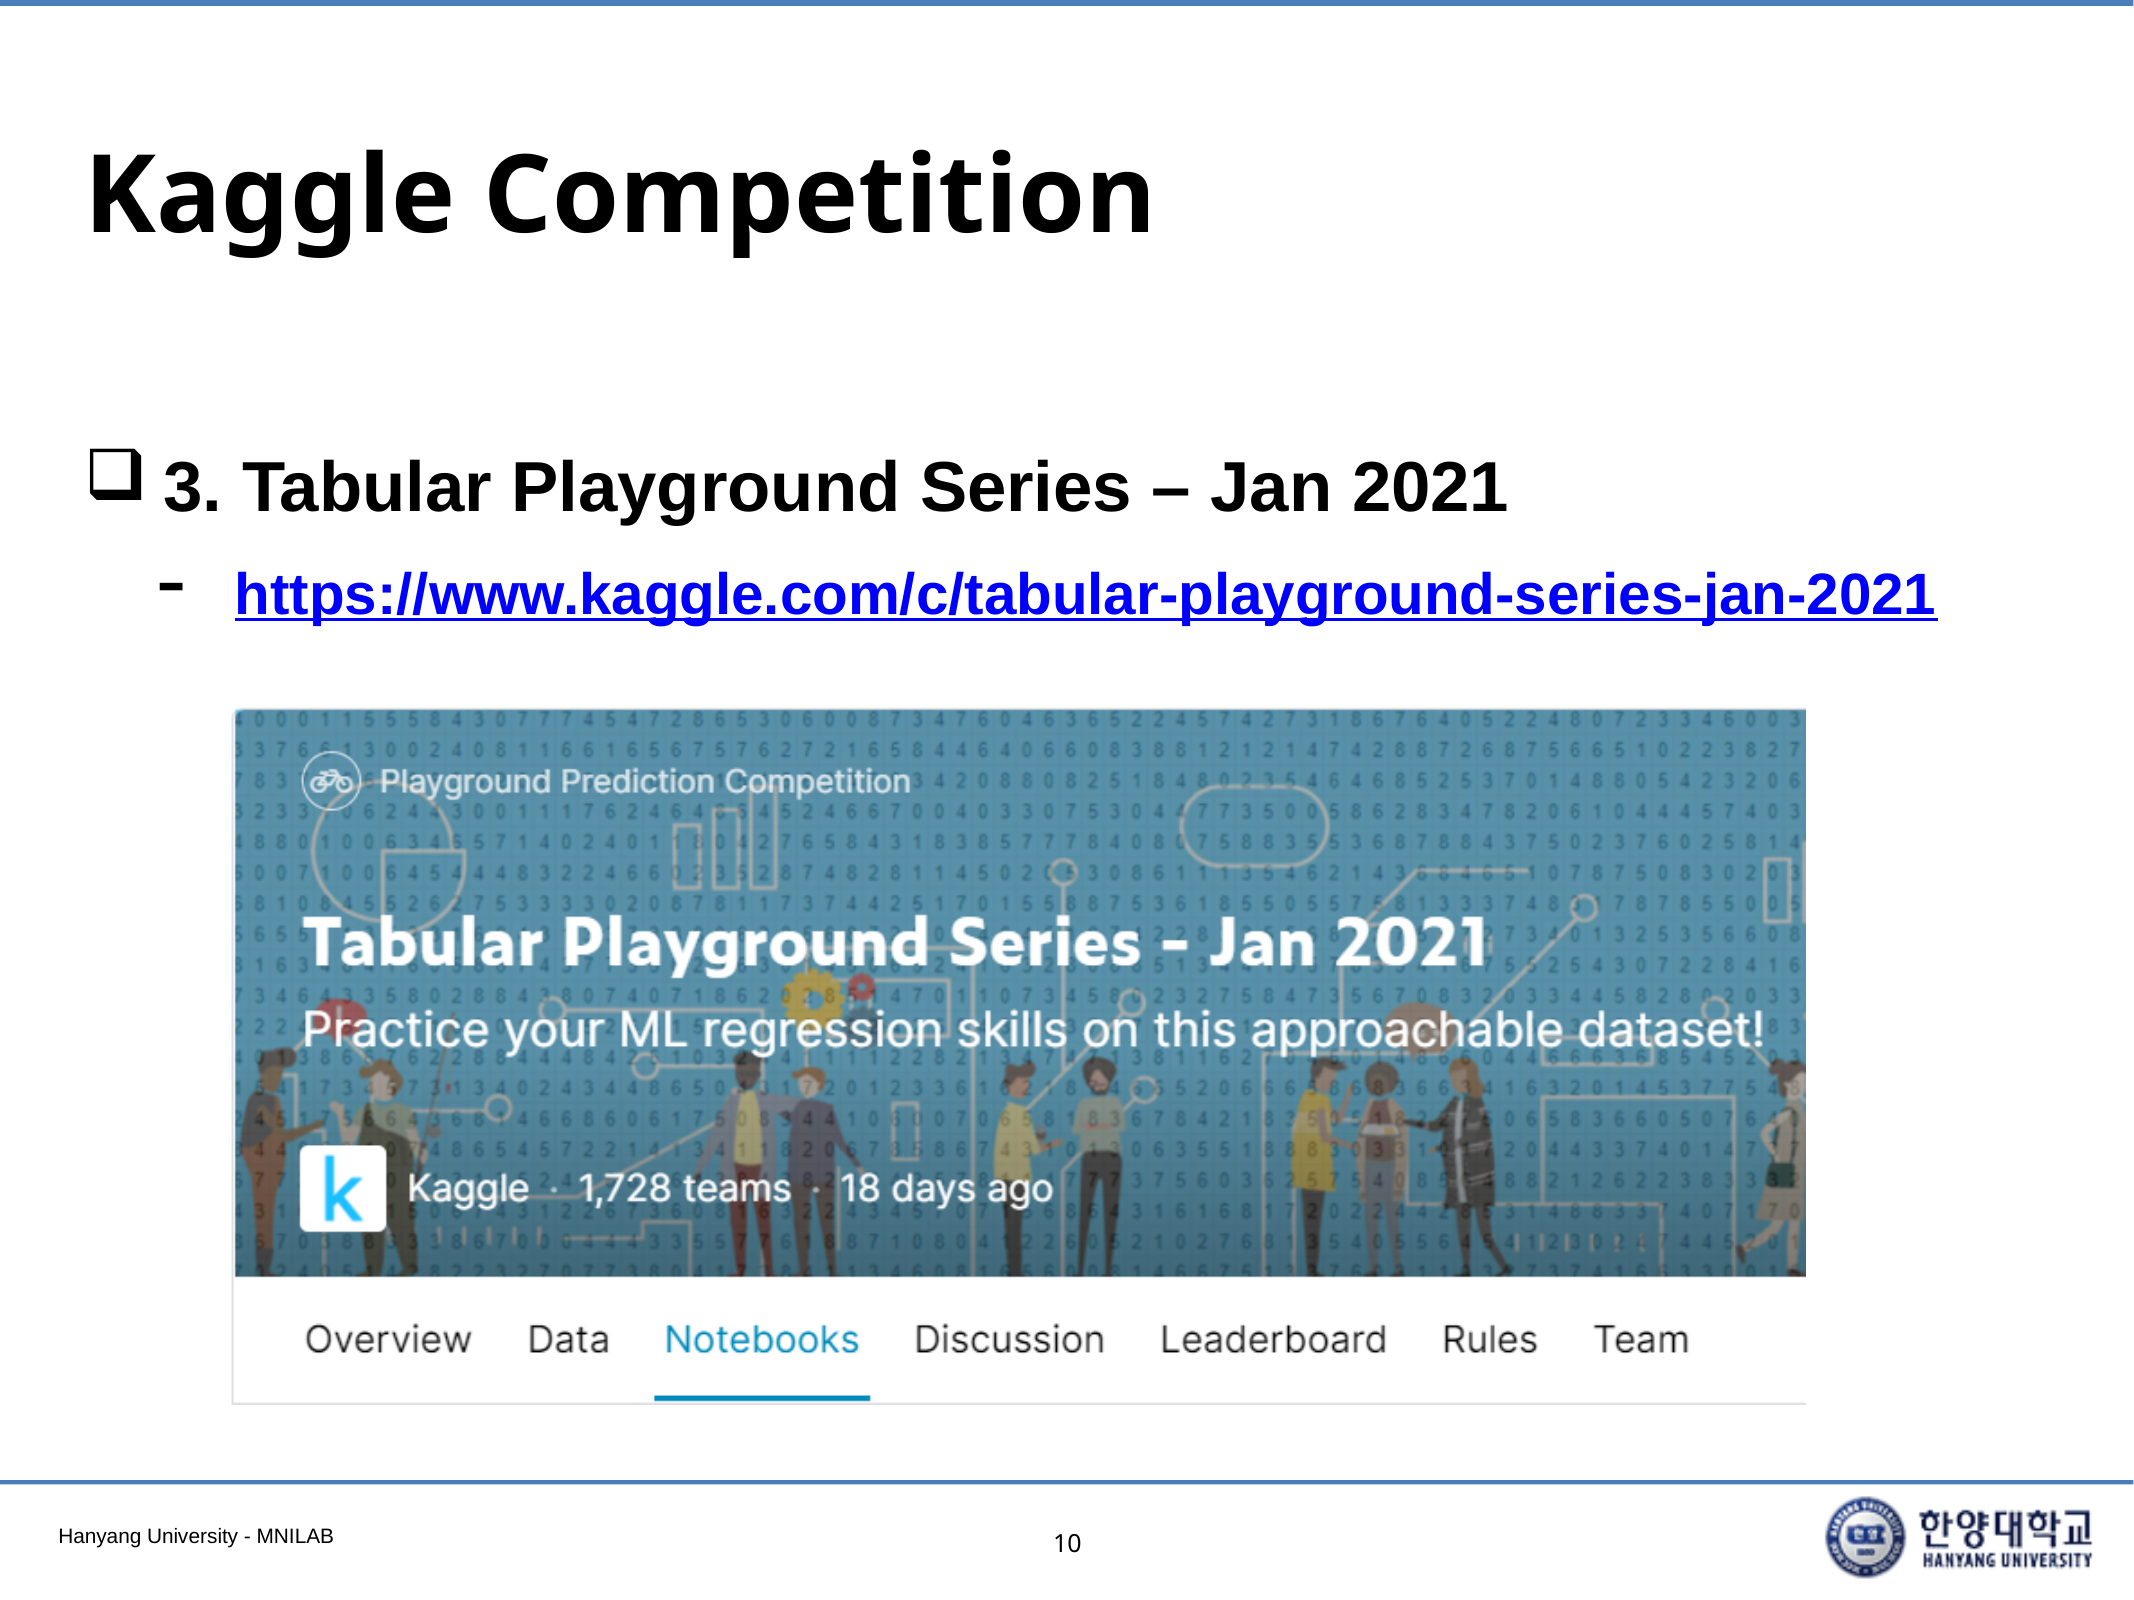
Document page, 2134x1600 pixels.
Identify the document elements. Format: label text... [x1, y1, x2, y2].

slide_number 10 [1037, 1518, 1098, 1567]
picture [223, 676, 1807, 1406]
picture [1797, 1495, 2128, 1581]
title Kaggle Competition [75, 41, 2058, 338]
list 3. Tabular Playground Series – Jan 2021 https://www.kaggle.com/c/tabular-playground-series-jan-2021 [75, 415, 2018, 790]
